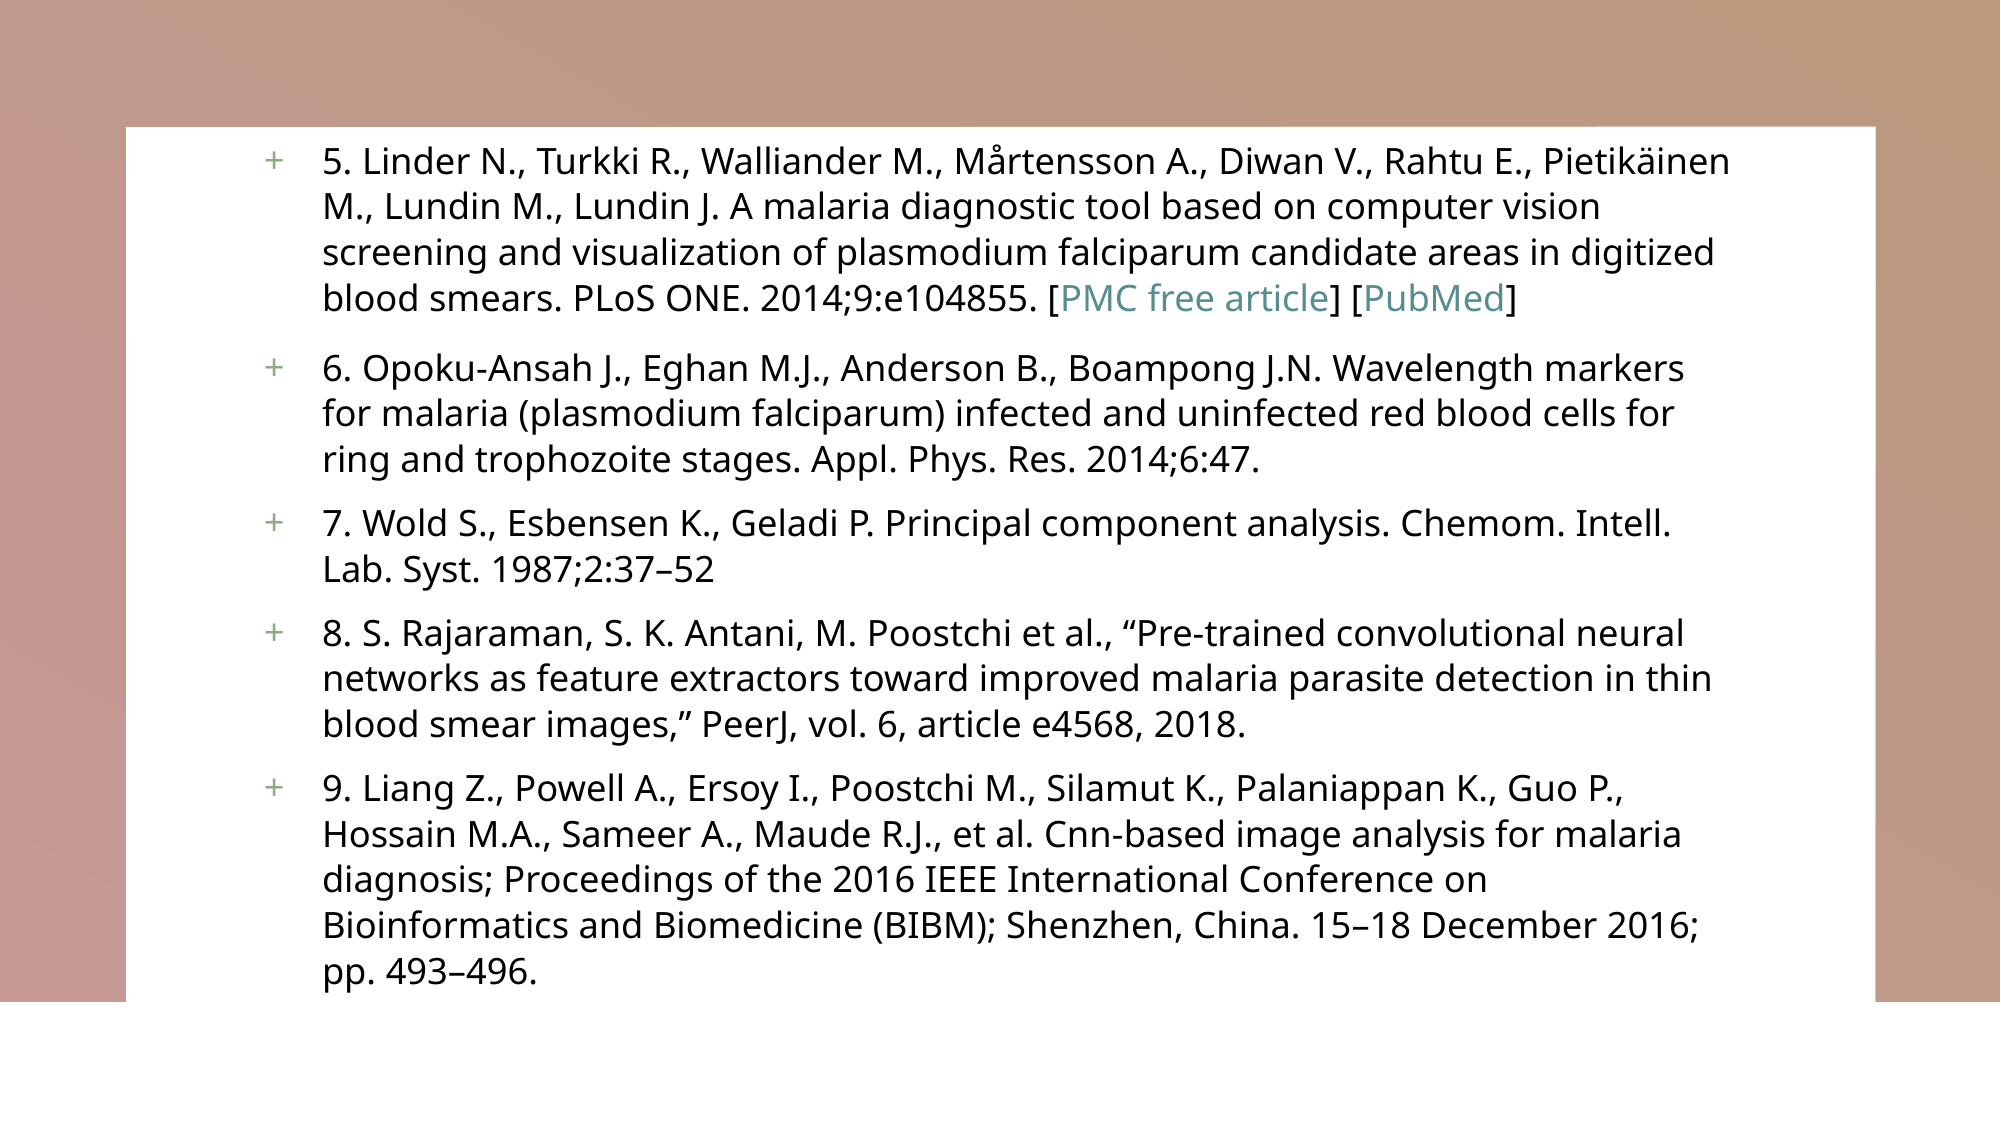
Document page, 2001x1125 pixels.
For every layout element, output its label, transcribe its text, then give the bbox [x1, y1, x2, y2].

list 5. Linder N., Turkki R., Walliander M., Mårtensson A., Diwan V., Rahtu E., Pietikäinen M., Lundin M., Lundin J. A malaria diagnostic tool based on computer vision screening and visualization of plasmodium falciparum candidate areas in digitized blood smears. PLoS ONE. 2014;9:e104855. [PMC free article] [PubMed] 6. Opoku-Ansah J., Eghan M.J., Anderson B., Boampong J.N. Wavelength markers for malaria (plasmodium falciparum) infected and uninfected red blood cells for ring and trophozoite stages. Appl. Phys. Res. 2014;6:47. 7. Wold S., Esbensen K., Geladi P. Principal component analysis. Chemom. Intell. Lab. Syst. 1987;2:37–52 8. S. Rajaraman, S. K. Antani, M. Poostchi et al., “Pre-trained convolutional neural networks as feature extractors toward improved malaria parasite detection in thin blood smear images,” PeerJ, vol. 6, article e4568, 2018. 9. Liang Z., Powell A., Ersoy I., Poostchi M., Silamut K., Palaniappan K., Guo P., Hossain M.A., Sameer A., Maude R.J., et al. Cnn-based image analysis for malaria diagnosis; Proceedings of the 2016 IEEE International Conference on Bioinformatics and Biomedicine (BIBM); Shenzhen, China. 15–18 December 2016; pp. 493–496. [248, 128, 1749, 1001]
